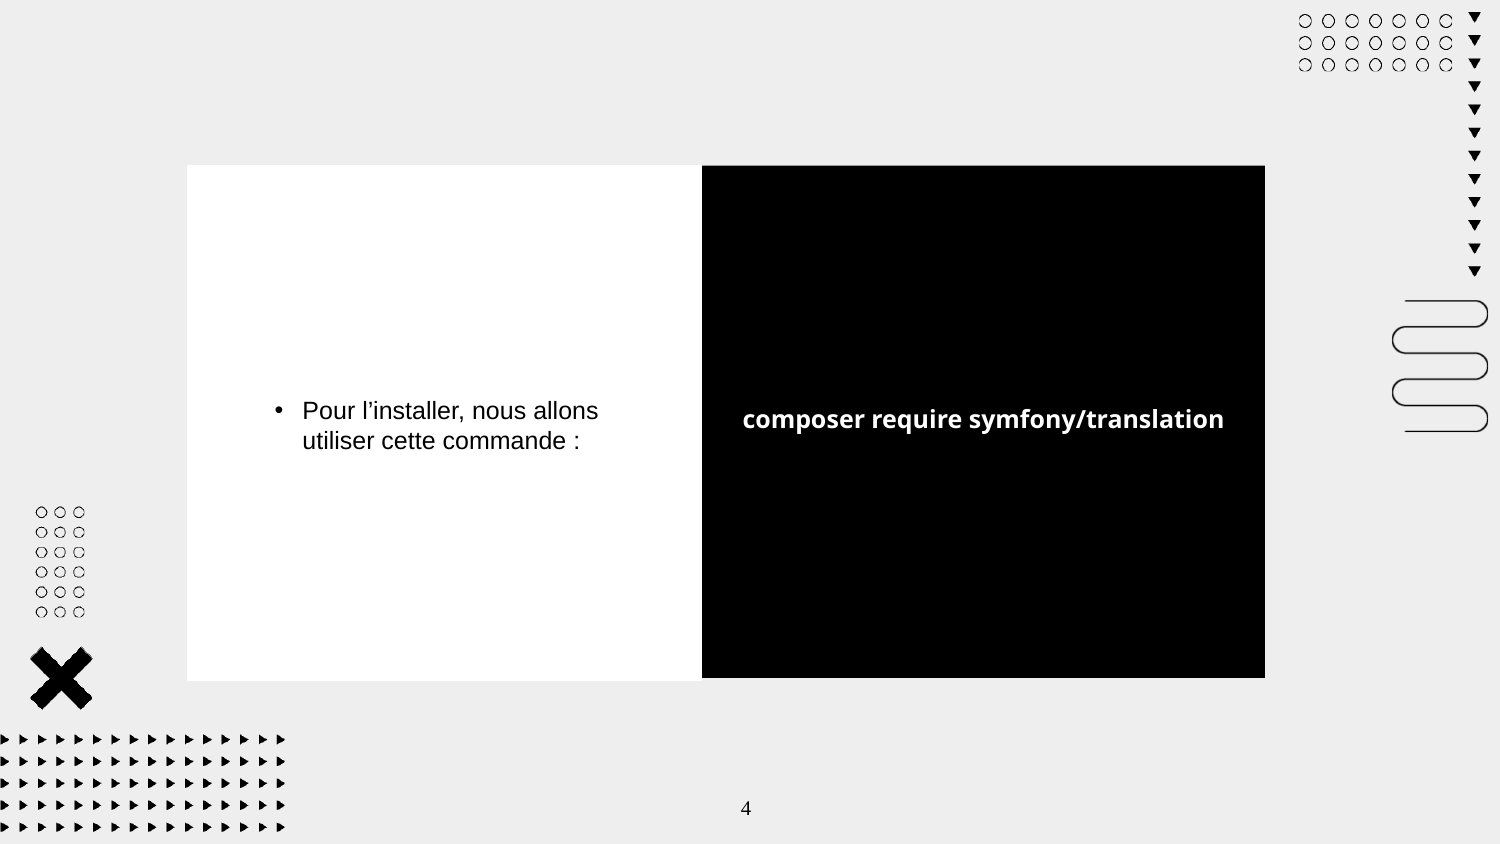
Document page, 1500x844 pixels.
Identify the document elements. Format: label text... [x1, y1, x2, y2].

text_box composer require symfony/translation [609, 176, 1359, 690]
picture [35, 506, 85, 618]
picture [0, 734, 285, 832]
picture [10, 626, 112, 728]
text_box Pour l’installer, nous allons utiliser cette commande : [259, 387, 630, 459]
text_box 4 [678, 786, 814, 827]
text_box [187, 165, 702, 681]
picture [1299, 14, 1453, 72]
picture [1468, 0, 1481, 277]
picture [1392, 300, 1488, 432]
